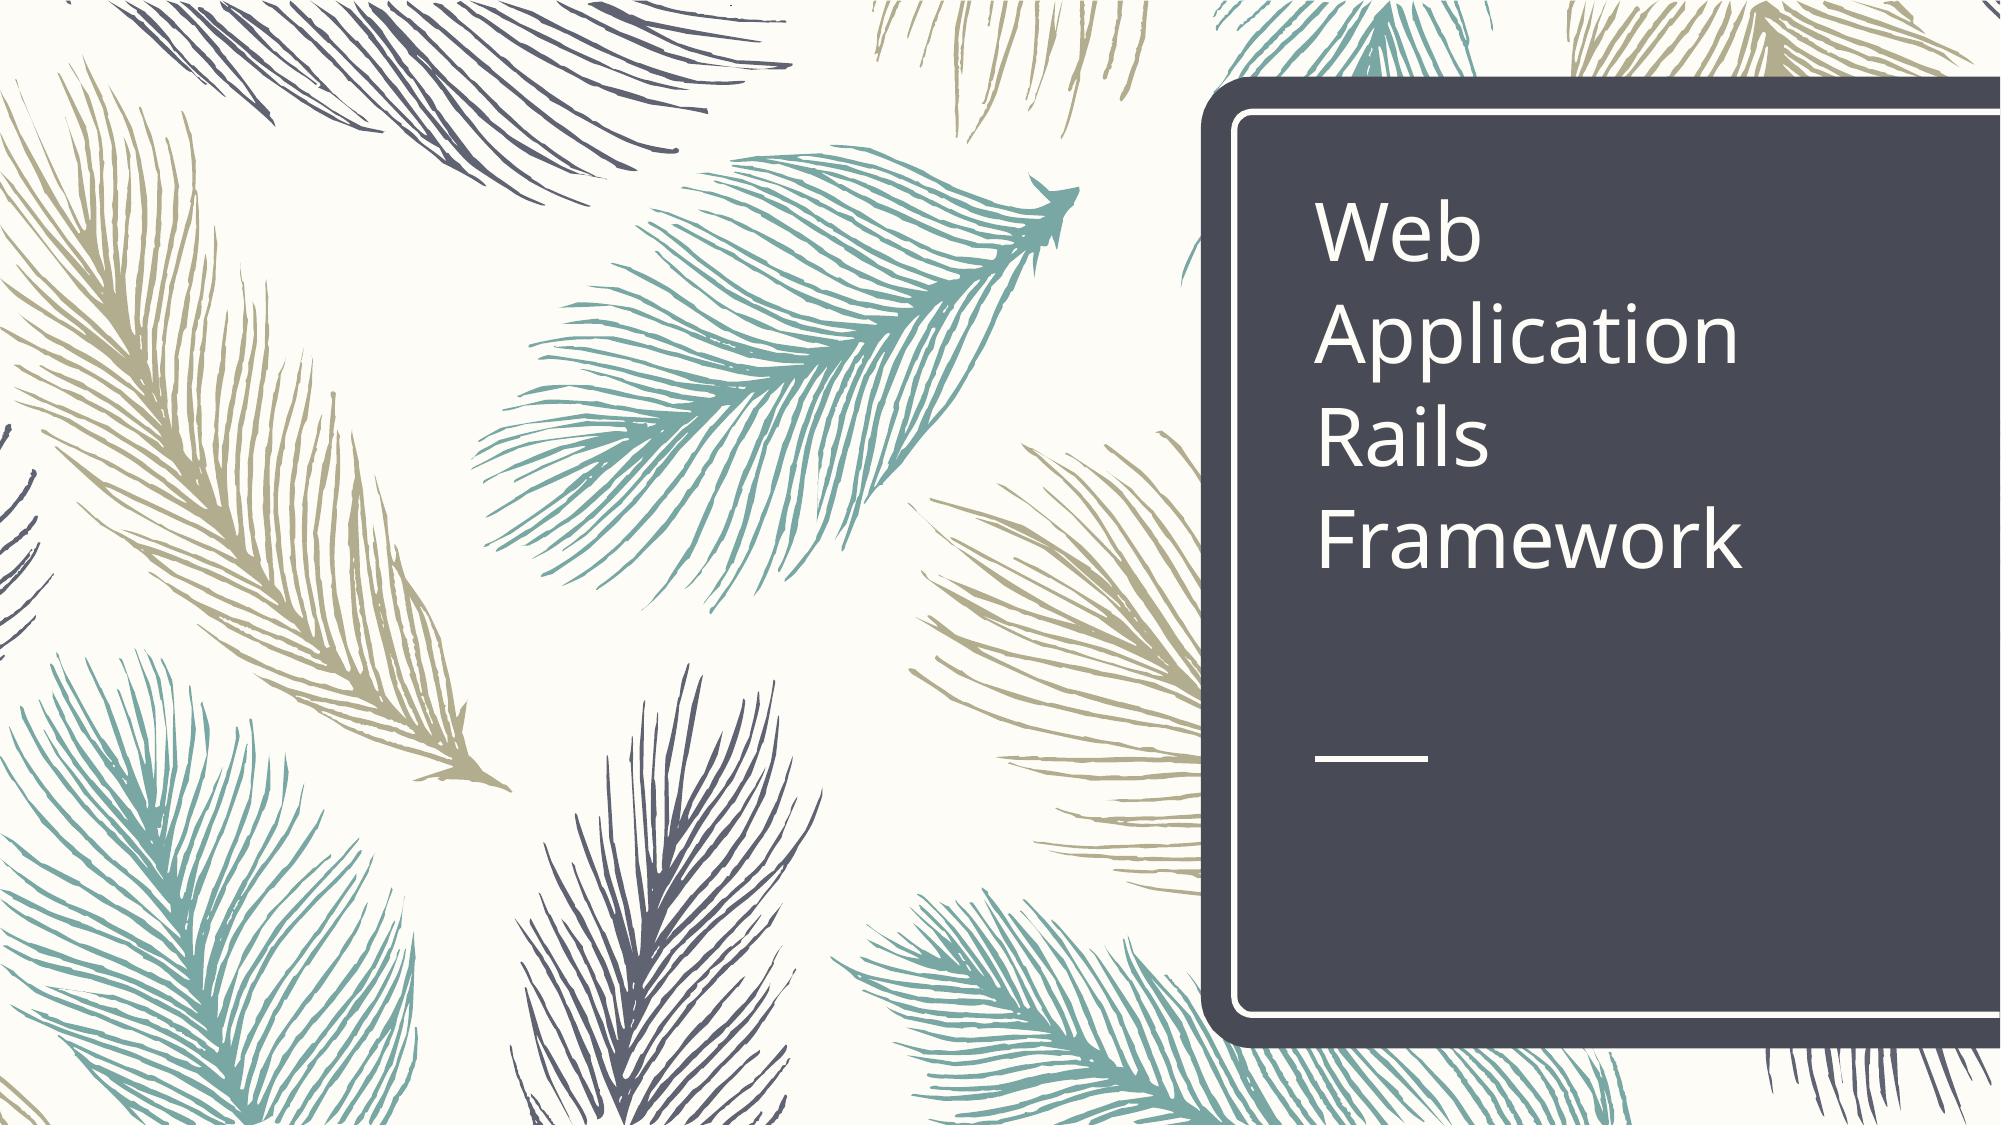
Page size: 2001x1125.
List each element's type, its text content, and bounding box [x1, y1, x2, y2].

title Web Application Rails Framework [1299, 167, 1922, 718]
